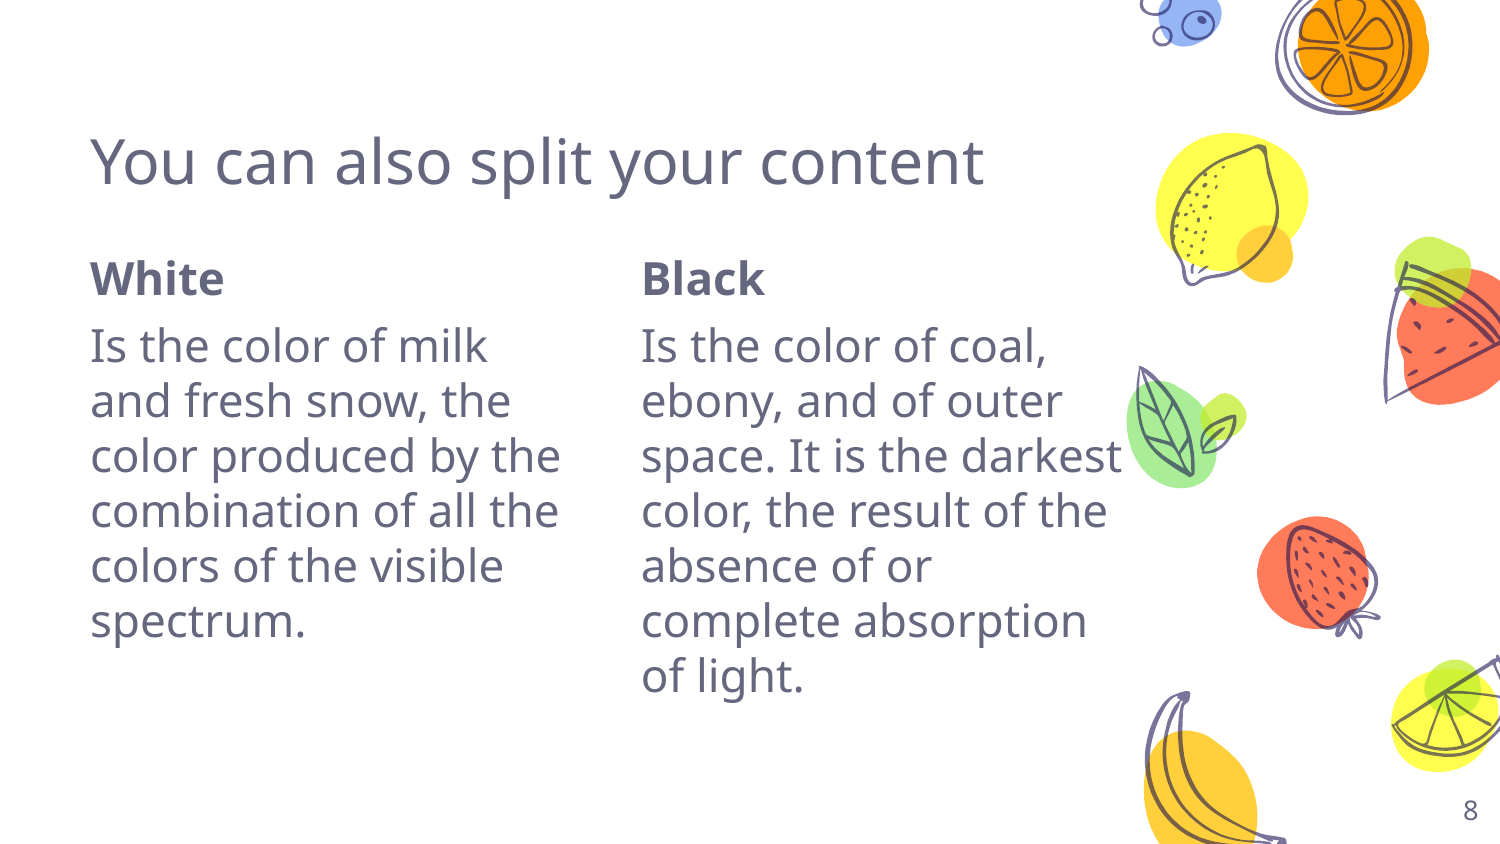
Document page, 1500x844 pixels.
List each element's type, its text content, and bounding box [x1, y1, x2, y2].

slide_number ‹#› [1403, 779, 1494, 844]
list White Is the color of milk and fresh snow, the color produced by the combination of all the colors of the visible spectrum. [75, 234, 595, 766]
list Black Is the color of coal, ebony, and of outer space. It is the darkest color, the result of the absence of or complete absorption of light. [625, 234, 1146, 766]
title You can also split your content [75, 71, 1126, 212]
